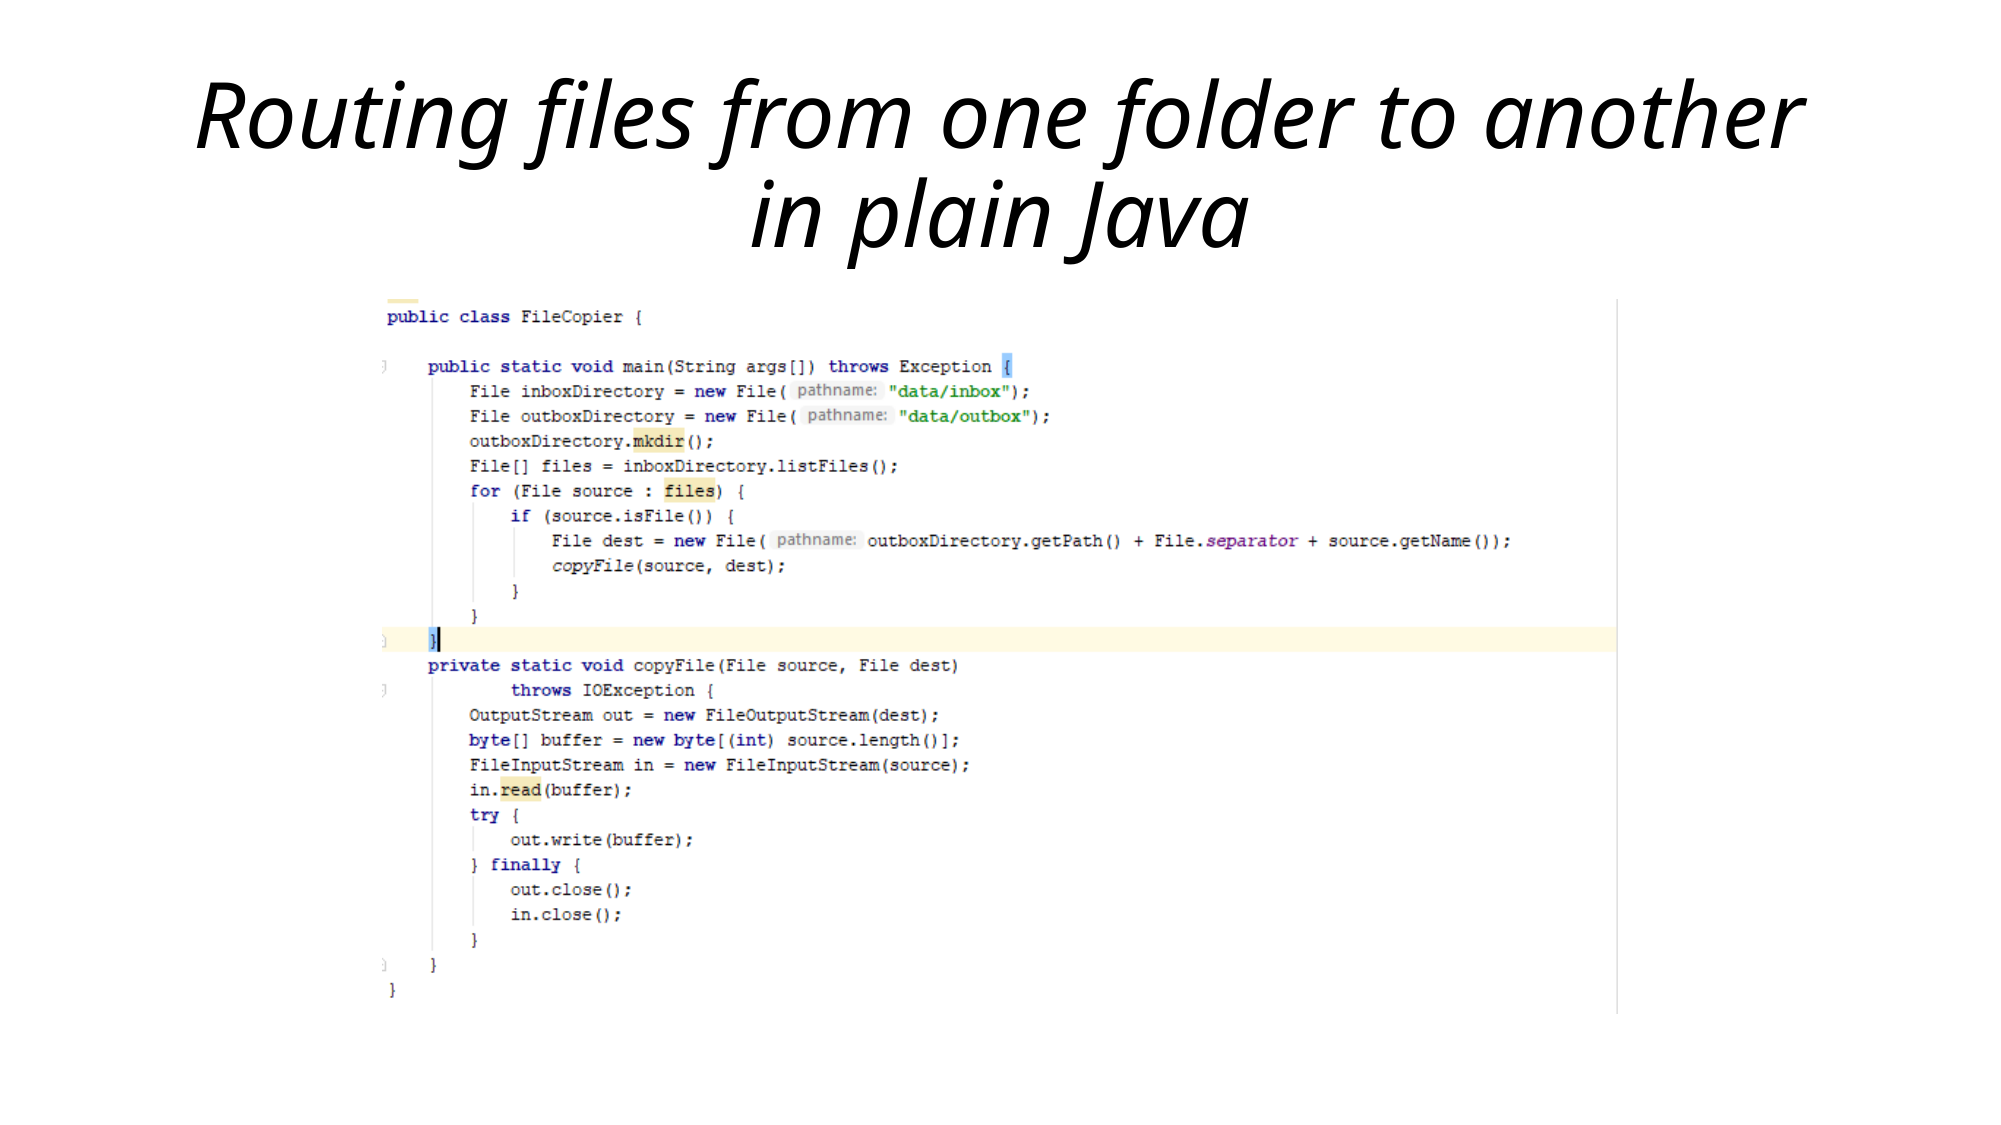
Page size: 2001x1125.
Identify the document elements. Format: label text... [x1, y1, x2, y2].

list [381, 299, 1618, 1014]
title Routing files from one folder to another in plain Java [137, 59, 1863, 278]
